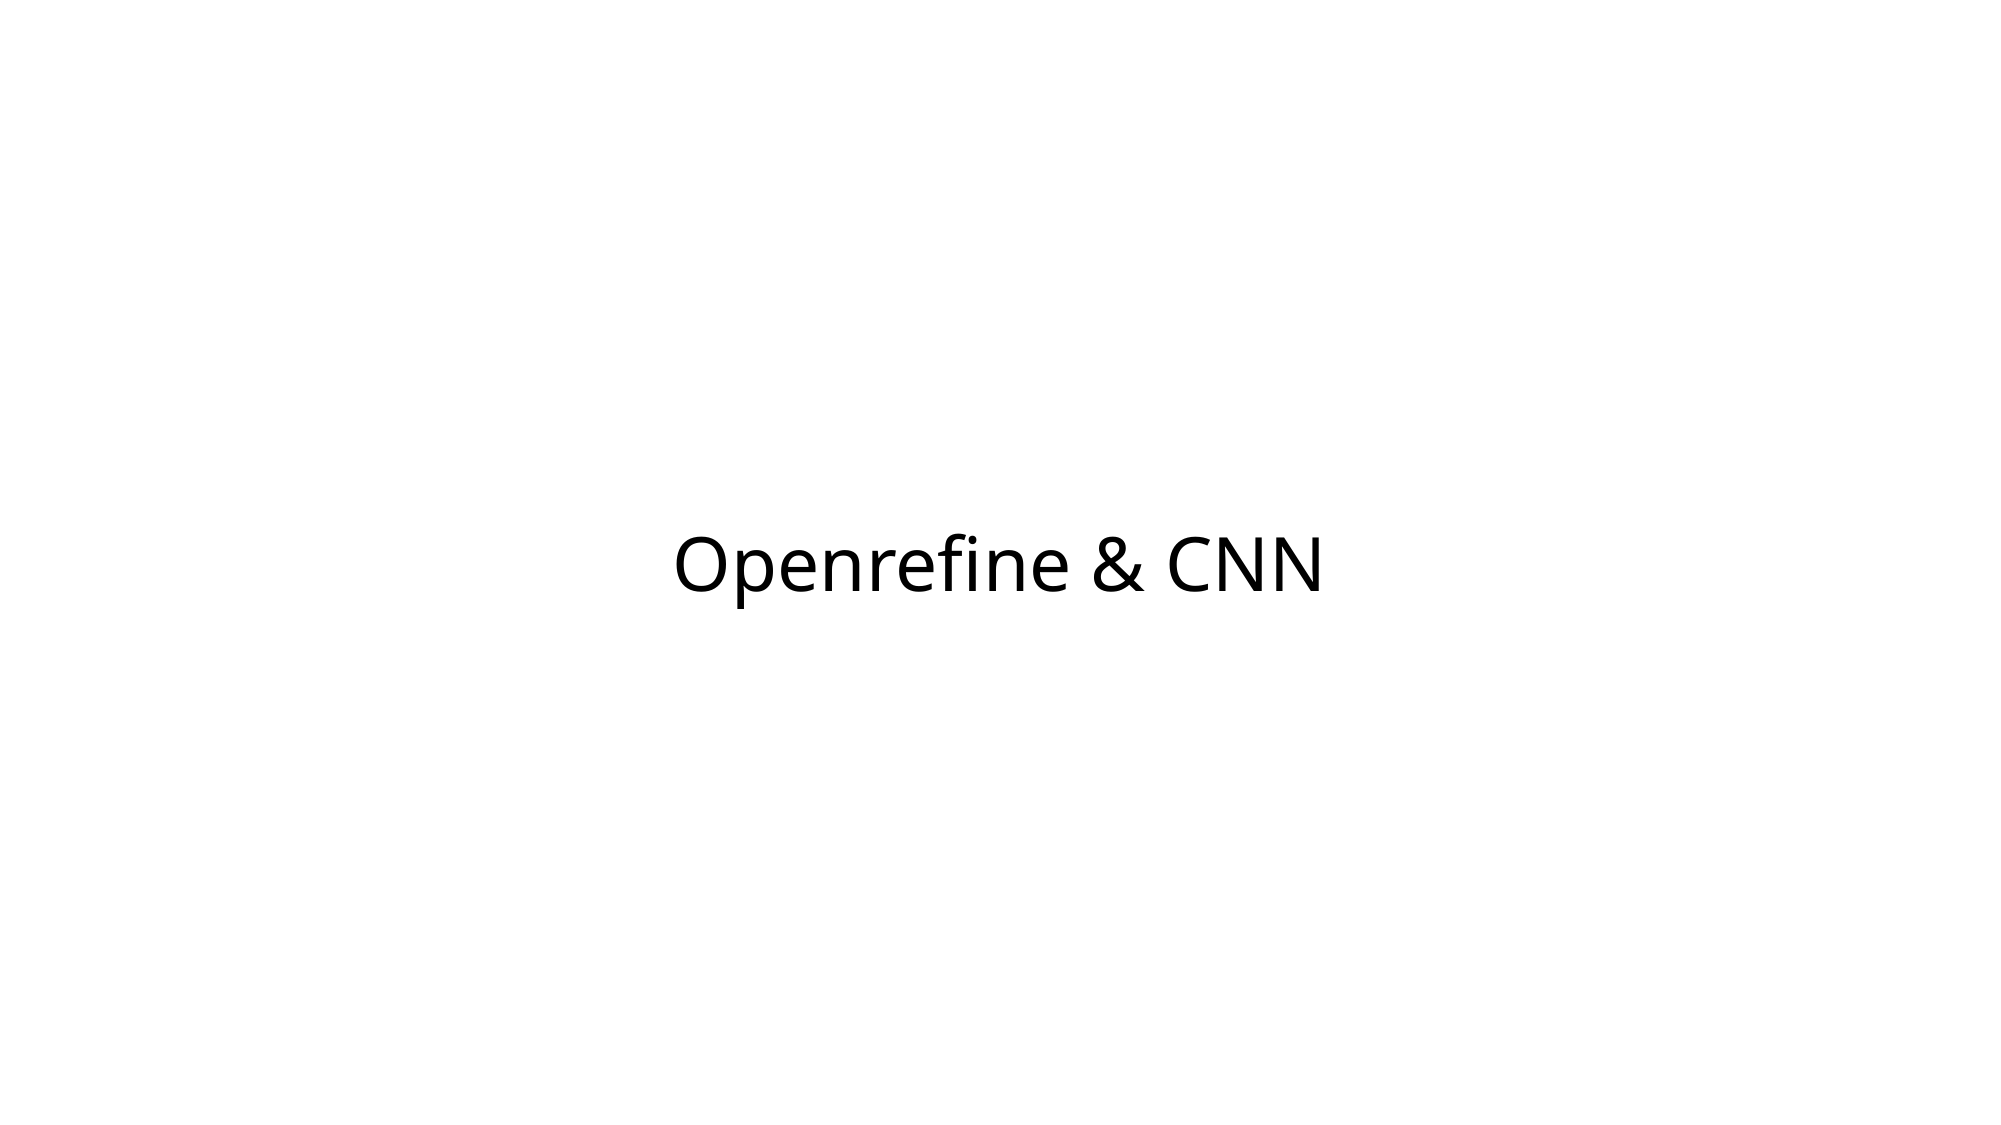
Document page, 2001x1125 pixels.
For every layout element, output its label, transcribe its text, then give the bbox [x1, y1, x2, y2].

text_box Openrefine & CNN [658, 509, 1342, 615]
